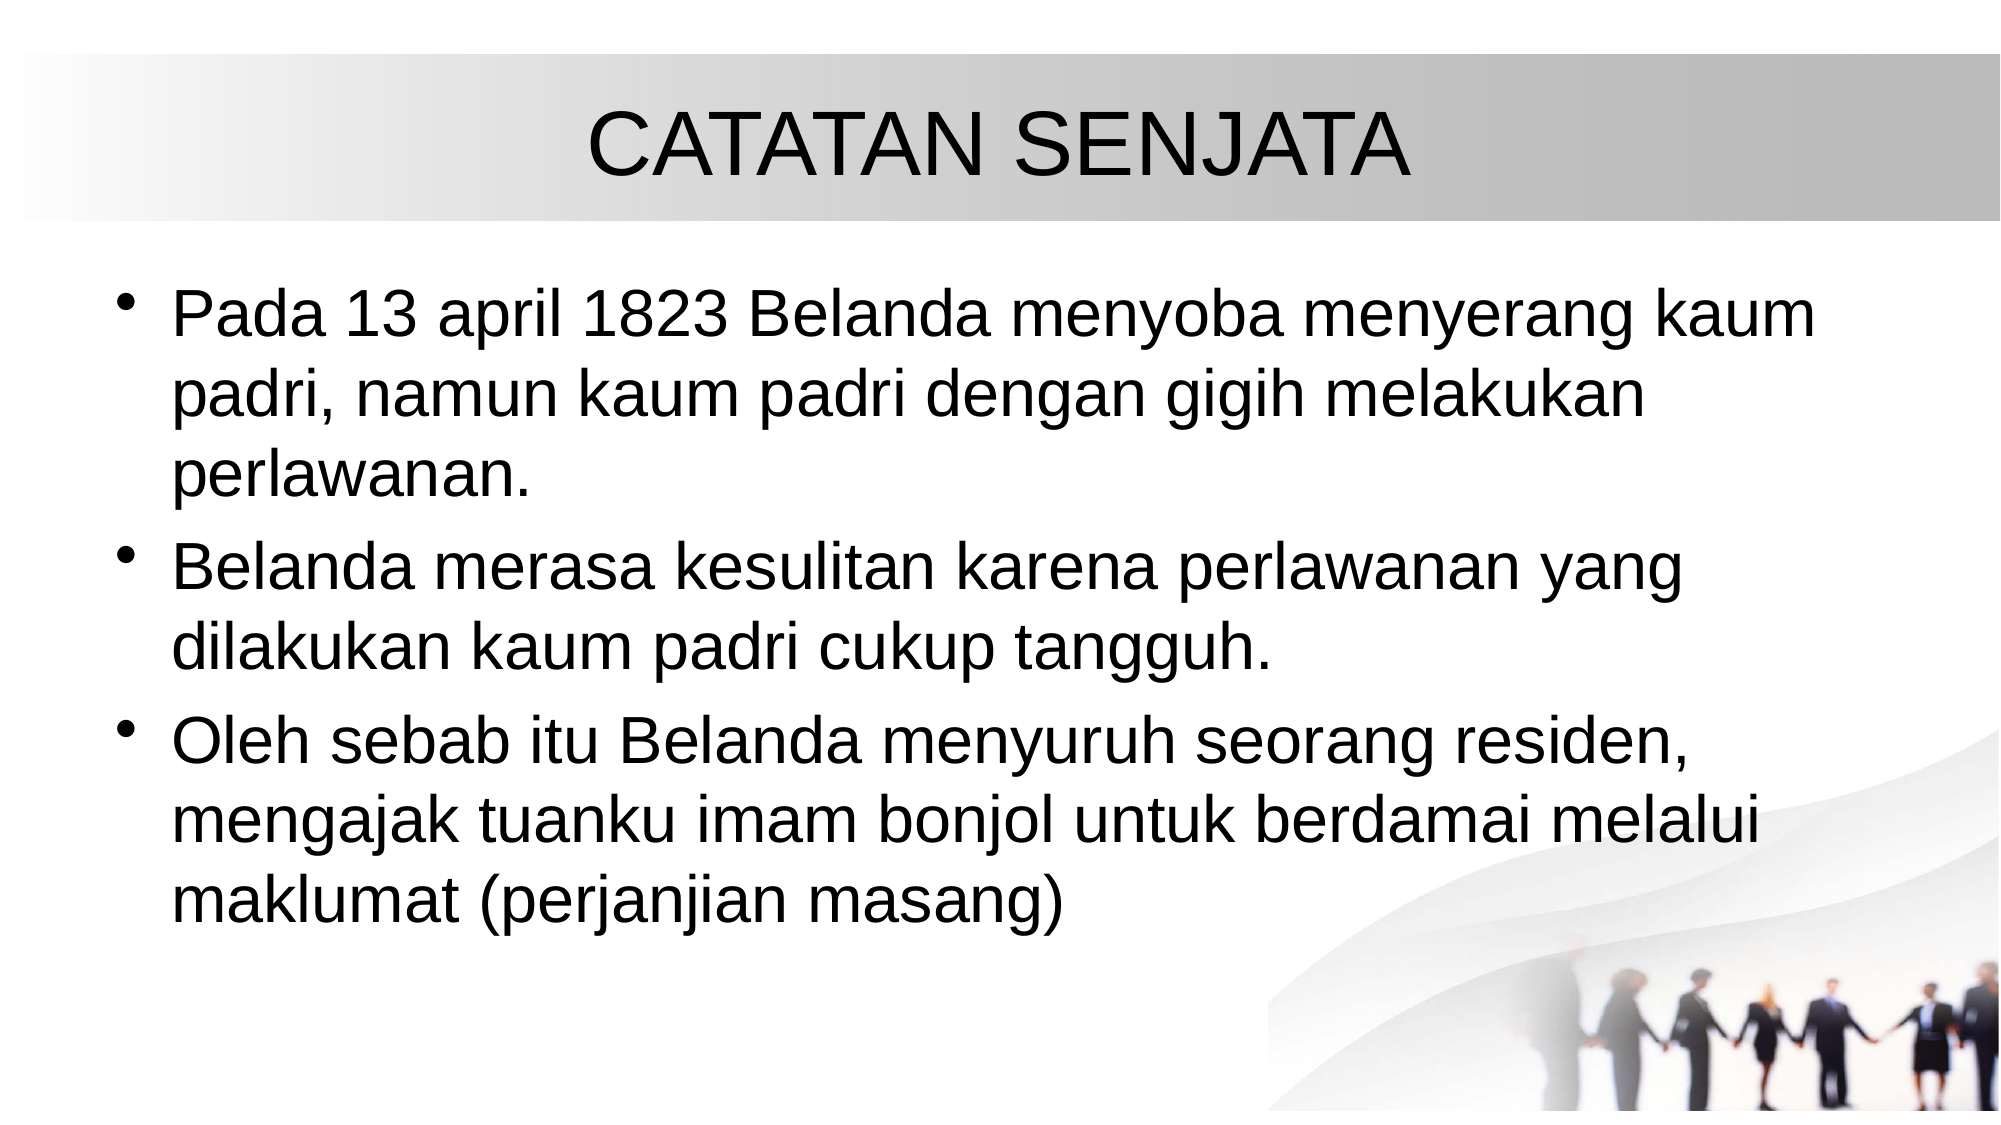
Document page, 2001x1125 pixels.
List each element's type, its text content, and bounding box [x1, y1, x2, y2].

title CATATAN SENJATA [99, 44, 1901, 233]
list Pada 13 april 1823 Belanda menyoba menyerang kaum padri, namun kaum padri dengan gigih melakukan perlawanan. Belanda merasa kesulitan karena perlawanan yang dilakukan kaum padri cukup tangguh. Oleh sebab itu Belanda menyuruh seorang residen, mengajak tuanku imam bonjol untuk berdamai melalui maklumat (perjanjian masang) [99, 262, 1901, 1006]
picture [1268, 728, 1999, 1111]
